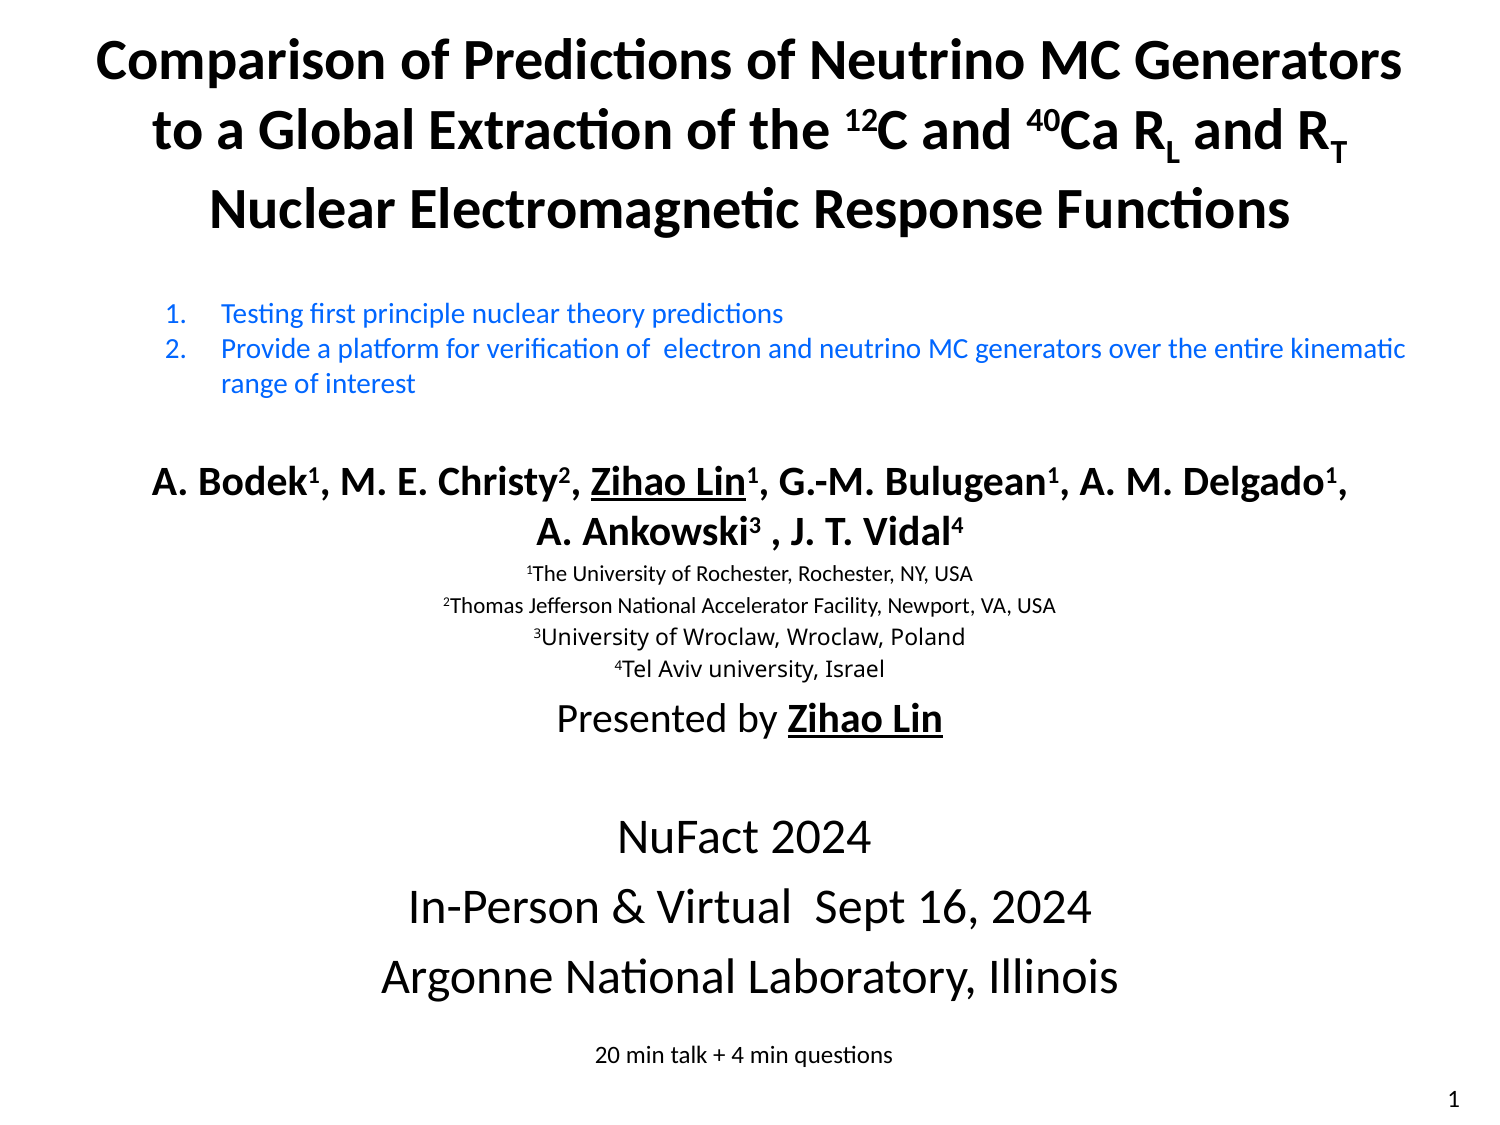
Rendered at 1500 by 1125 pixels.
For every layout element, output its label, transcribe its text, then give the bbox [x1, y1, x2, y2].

title Comparison of Predictions of Neutrino MC Generators to a Global Extraction of the 12C and 40Ca RL and RT Nuclear Electromagnetic Response Functions [71, 60, 1429, 249]
text_box Testing first principle nuclear theory predictions Provide a platform for verification of electron and neutrino MC generators over the entire kinematic range of interest [149, 287, 1425, 408]
subtitle A. Bodek1, M. E. Christy2, Zihao Lin1, G.-M. Bulugean1, A. M. Delgado1, A. Ankowski3 , J. T. Vidal4 1The University of Rochester, Rochester, NY, USA 2Thomas Jefferson National Accelerator Facility, Newport, VA, USA 3University of Wroclaw, Wroclaw, Poland 4Tel Aviv university, Israel Presented by Zihao Lin NuFact 2024 In-Person & Virtual Sept 16, 2024 Argonne National Laboratory, Illinois 20 min talk + 4 min questions [129, 446, 1370, 1084]
slide_number 1 [1125, 1074, 1475, 1125]
